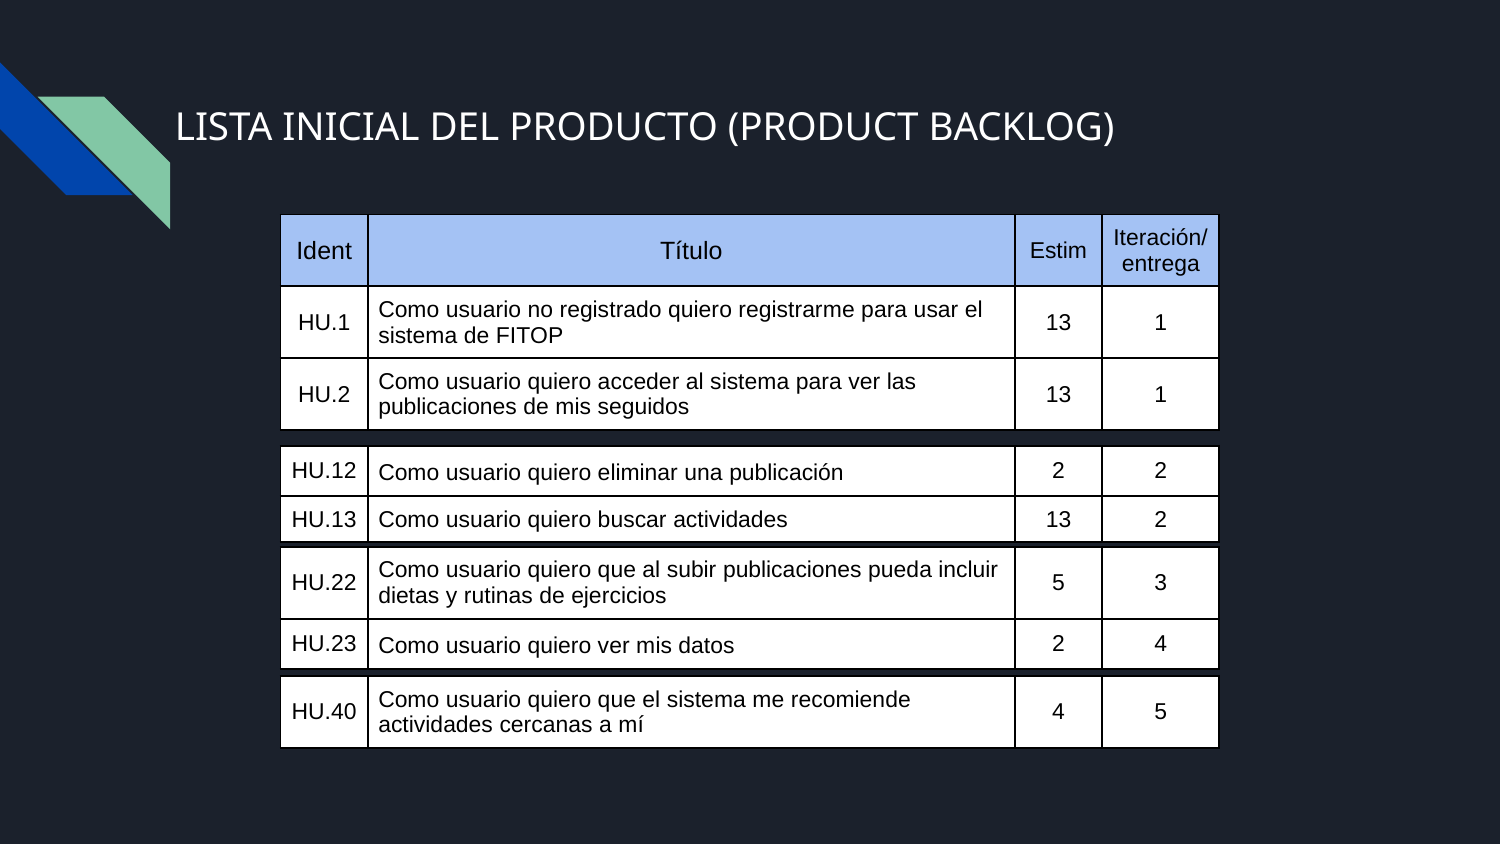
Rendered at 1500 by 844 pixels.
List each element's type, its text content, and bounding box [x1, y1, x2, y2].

table_header 2 [1016, 447, 1101, 495]
table_cell Como usuario quiero ver mis datos [369, 620, 1014, 668]
table_header Título [369, 215, 1014, 285]
table_cell Como usuario quiero acceder al sistema para ver las publicaciones de mis seguidos [369, 359, 1014, 429]
table_header HU.12 [281, 447, 367, 495]
title LISTA INICIAL DEL PRODUCTO (PRODUCT BACKLOG) [159, 76, 1441, 168]
table_cell 2 [1103, 497, 1218, 541]
table_header HU.40 [281, 677, 367, 747]
table_header 3 [1103, 548, 1218, 618]
table_header Como usuario quiero que el sistema me recomiende actividades cercanas a mí [369, 677, 1014, 747]
table_header Estim [1016, 215, 1101, 285]
table_cell 1 [1103, 287, 1218, 357]
table_header 5 [1103, 677, 1218, 747]
table_cell Como usuario quiero buscar actividades [369, 497, 1014, 541]
table_cell HU.1 [281, 287, 367, 357]
table_cell 13 [1016, 287, 1101, 357]
table_cell 4 [1103, 620, 1218, 668]
table_cell 2 [1016, 620, 1101, 668]
table_cell Como usuario no registrado quiero registrarme para usar el sistema de FITOP [369, 287, 1014, 357]
table_cell 1 [1103, 359, 1218, 429]
table_header Como usuario quiero eliminar una publicación [369, 447, 1014, 495]
table_cell HU.23 [281, 620, 367, 668]
table_header Como usuario quiero que al subir publicaciones pueda incluir dietas y rutinas de ejercicios [369, 548, 1014, 618]
table_header 2 [1103, 447, 1218, 495]
table_cell HU.2 [281, 359, 367, 429]
table_header 5 [1016, 548, 1101, 618]
table_header Ident [281, 215, 367, 285]
table_header HU.22 [281, 548, 367, 618]
table_cell 13 [1016, 497, 1101, 541]
table_header 4 [1016, 677, 1101, 747]
table_header Iteración/ entrega [1103, 215, 1218, 285]
table_cell HU.13 [281, 497, 367, 541]
table_cell 13 [1016, 359, 1101, 429]
